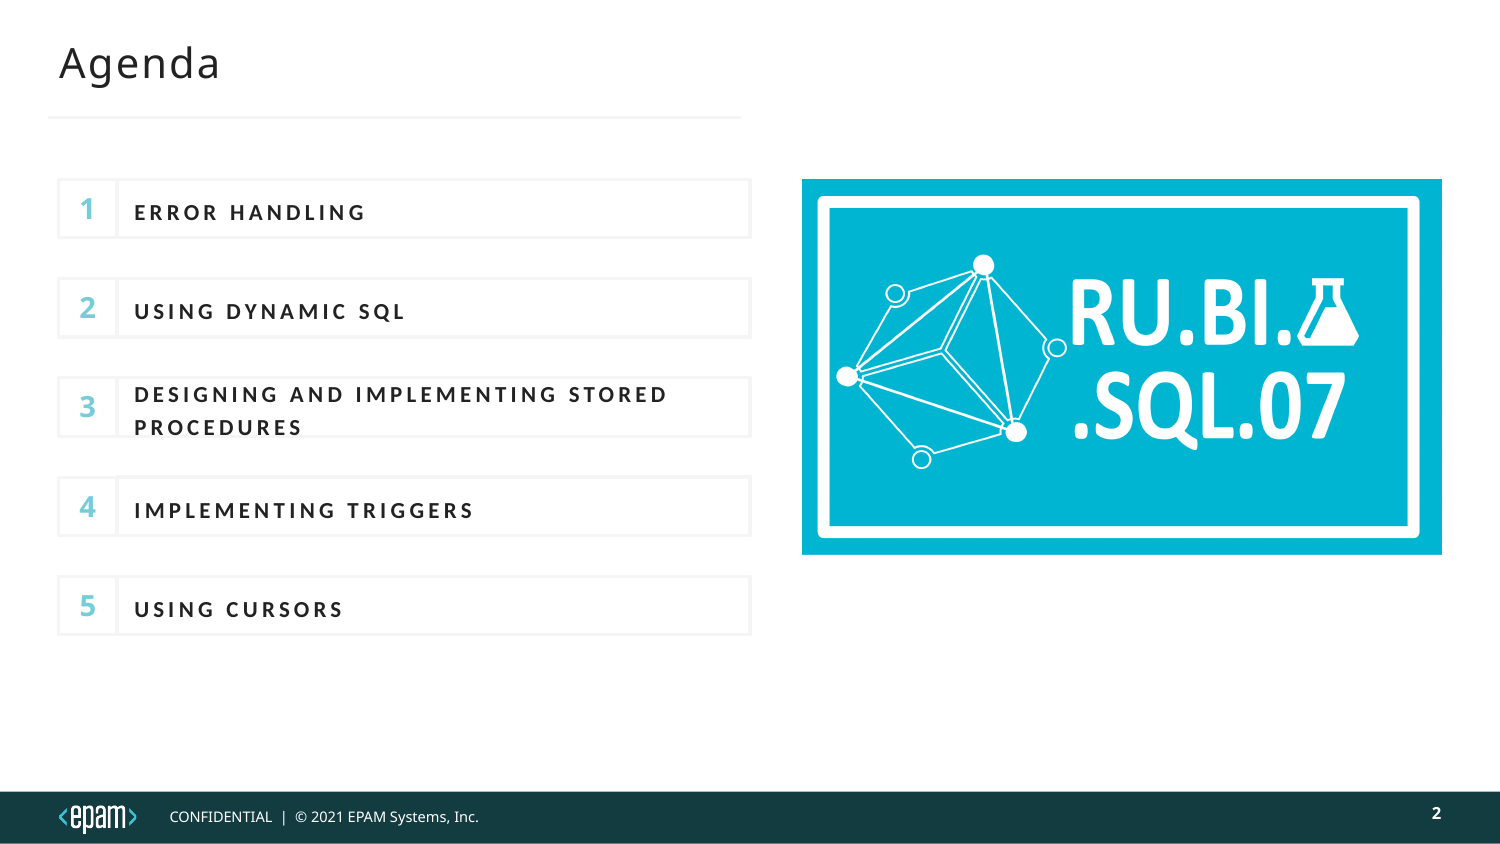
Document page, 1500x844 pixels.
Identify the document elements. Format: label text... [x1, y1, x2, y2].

text_box 5 [58, 576, 116, 635]
list 2 [57, 277, 115, 339]
list Using Dynamic SQL [115, 277, 752, 339]
list Designing and Implementing Stored Procedures [115, 376, 752, 438]
title Agenda [59, 37, 1442, 87]
text_box Using Cursors [116, 576, 750, 635]
list 1 [57, 178, 115, 239]
list 4 [57, 476, 115, 537]
list 3 [57, 376, 115, 438]
slide_number 2 [1216, 791, 1442, 844]
list Implementing Triggers [115, 475, 752, 537]
list Error Handling [115, 178, 752, 239]
picture [802, 179, 1442, 555]
